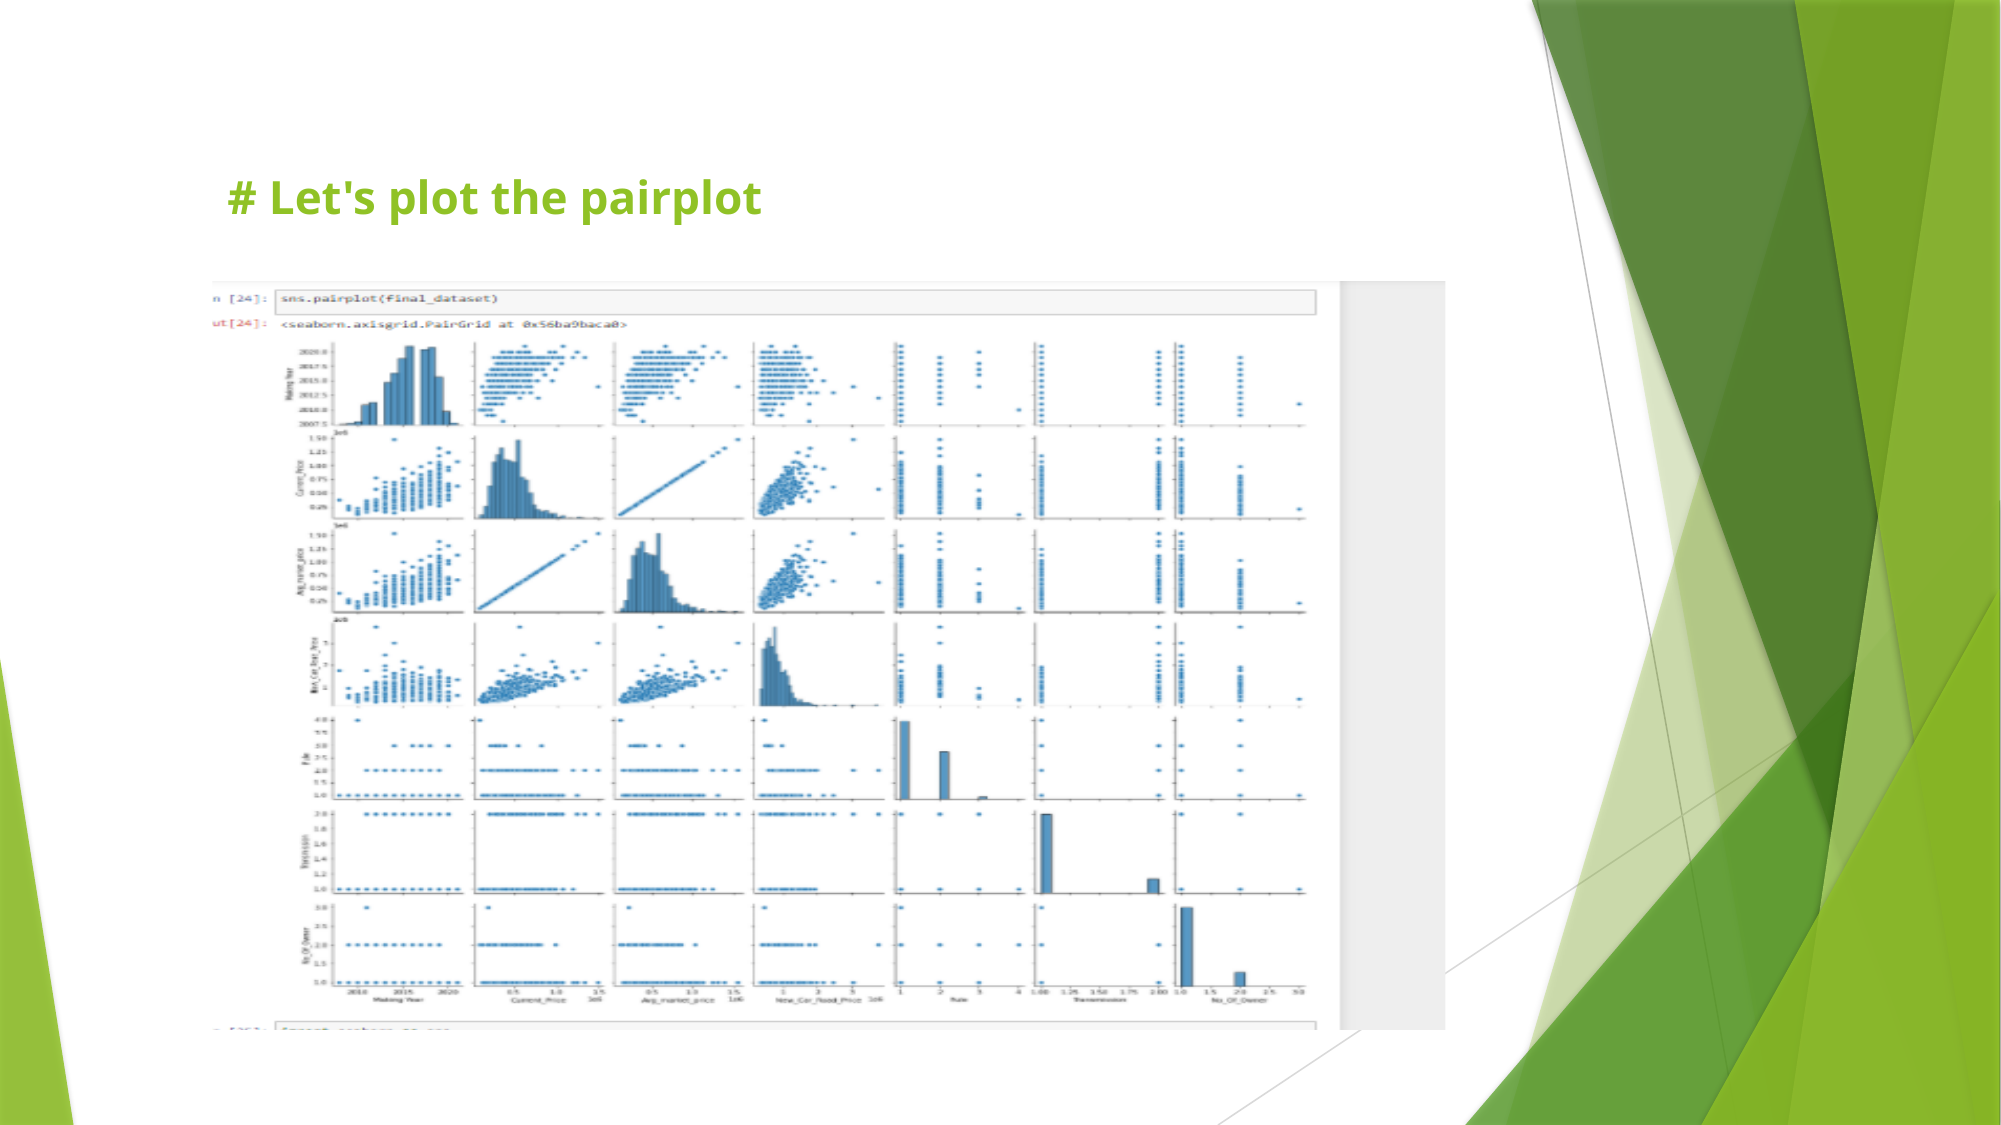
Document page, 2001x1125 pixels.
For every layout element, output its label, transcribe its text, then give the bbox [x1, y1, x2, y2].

title # Let's plot the pairplot [212, 161, 1788, 282]
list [211, 281, 1446, 1030]
